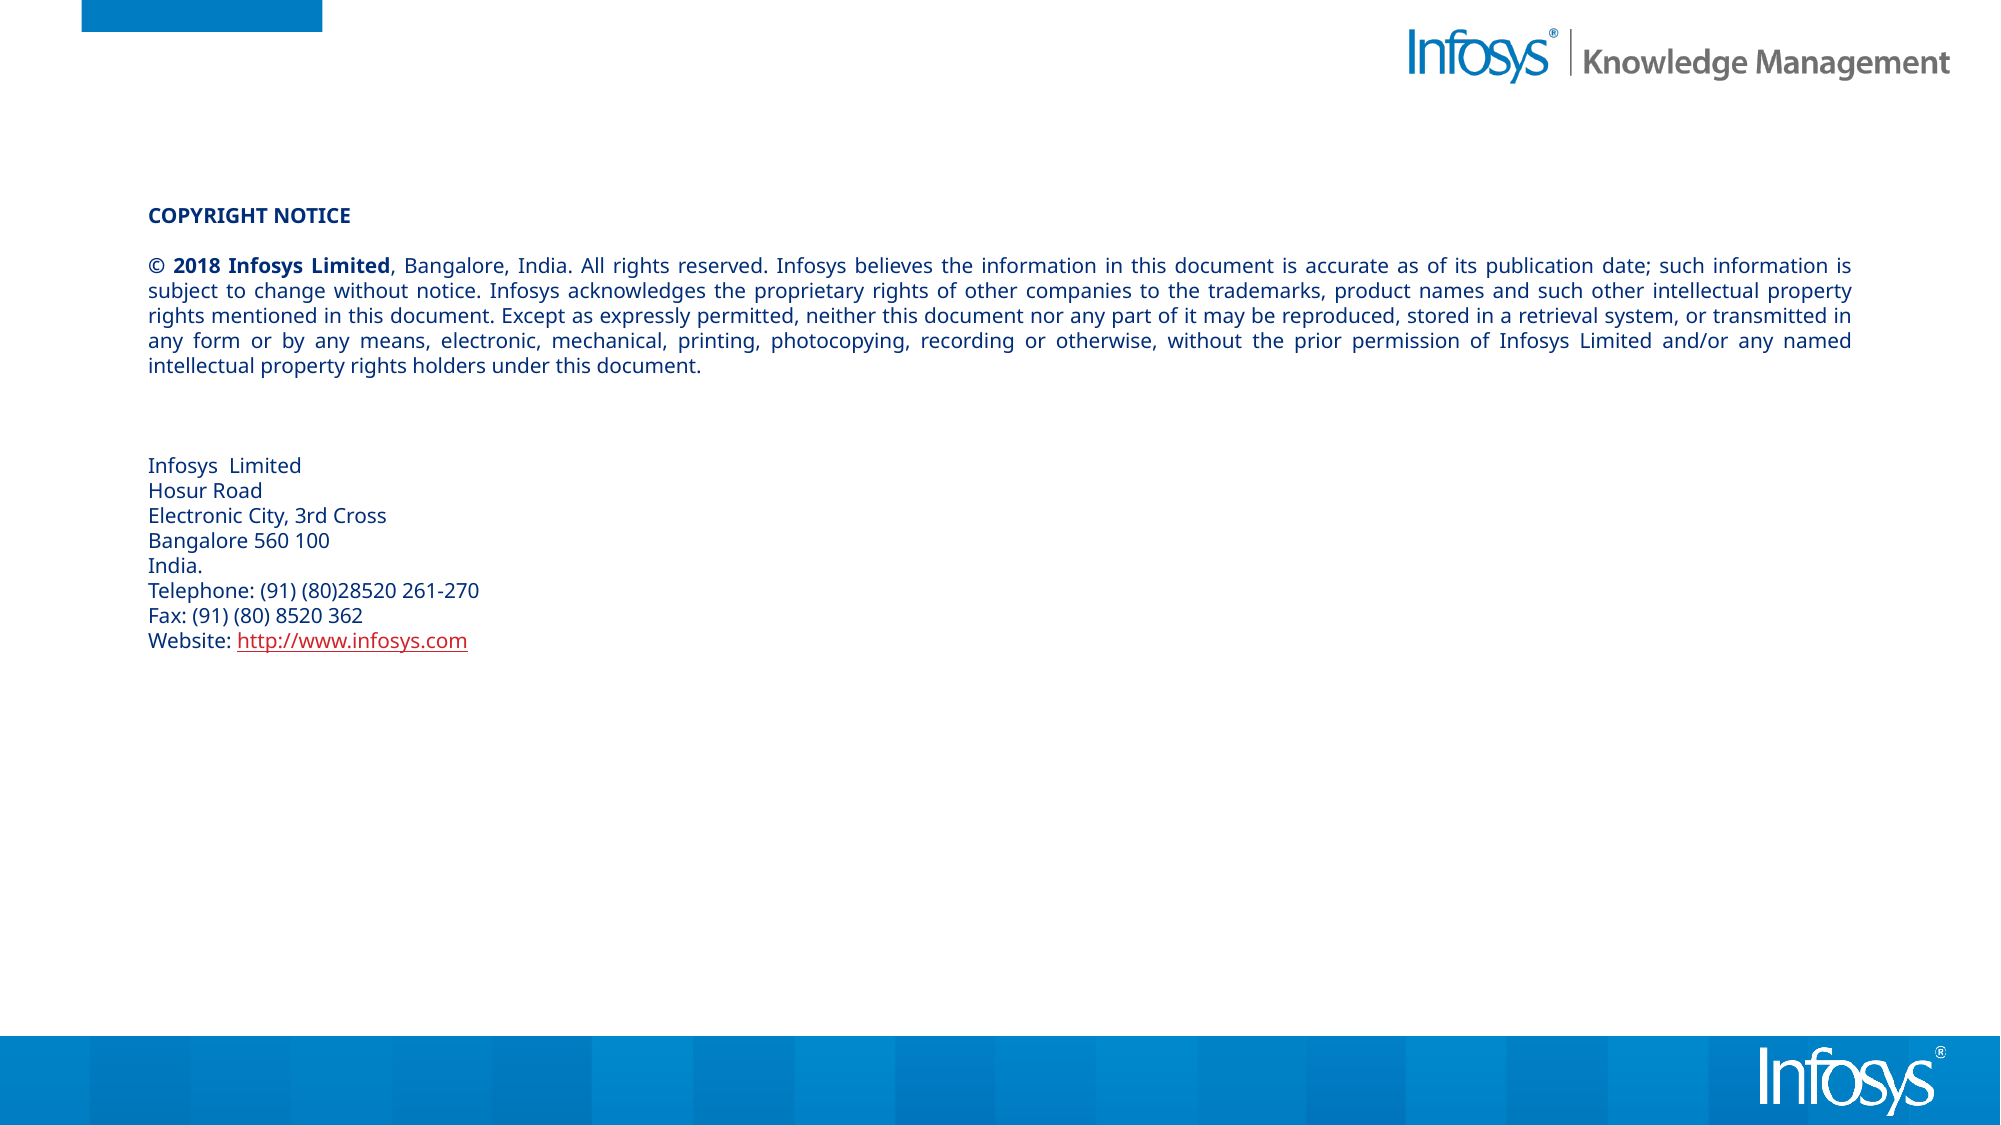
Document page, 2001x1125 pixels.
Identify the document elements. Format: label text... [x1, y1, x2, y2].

picture [1398, 18, 2000, 90]
text_box COPYRIGHT NOTICE © 2018 Infosys Limited, Bangalore, India. All rights reserved. Infosys believes the information in this document is accurate as of its publication date; such information is subject to change without notice. Infosys acknowledges the proprietary rights of other companies to the trademarks, product names and such other intellectual property rights mentioned in this document. Except as expressly permitted, neither this document nor any part of it may be reproduced, stored in a retrieval system, or transmitted in any form or by any means, electronic, mechanical, printing, photocopying, recording or otherwise, without the prior permission of Infosys Limited and/or any named intellectual property rights holders under this document. Infosys Limited Hosur Road Electronic City, 3rd Cross Bangalore 560 100 India. Telephone: (91) (80)28520 261-270 Fax: (91) (80) 8520 362 Website: http://www.infosys.com [133, 195, 1867, 689]
picture [0, 1025, 2000, 1125]
